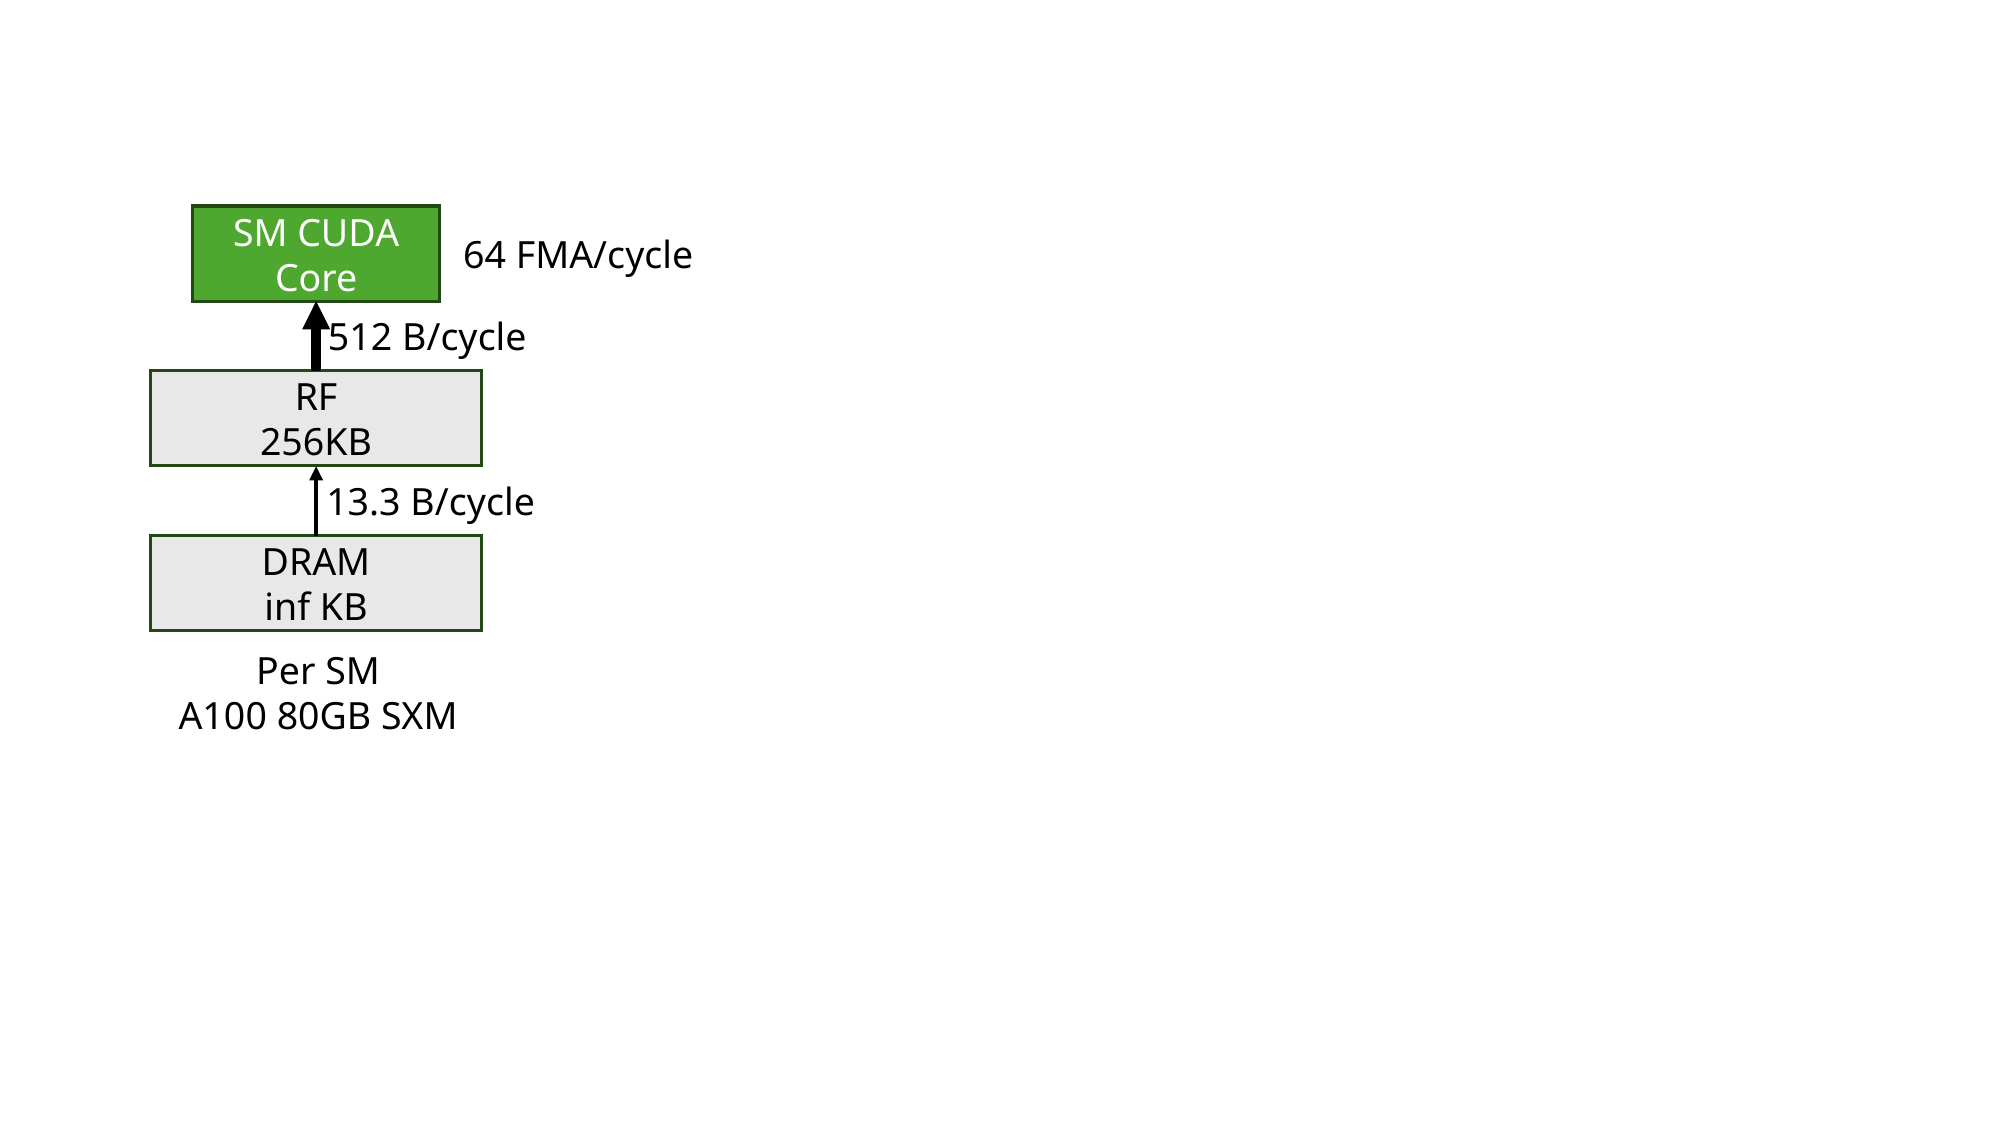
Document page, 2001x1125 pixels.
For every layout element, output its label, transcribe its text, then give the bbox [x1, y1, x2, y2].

text_box DRAM inf KB [149, 534, 483, 632]
text_box Per SM A100 80GB SXM [163, 639, 473, 745]
text_box 512 B/cycle [317, 305, 542, 366]
text_box 13.3 B/cycle [317, 470, 551, 531]
text_box RF 256KB [149, 369, 483, 467]
text_box SM CUDA Core [191, 204, 441, 303]
text_box 13.3 B/cycle [311, 470, 315, 531]
text_box 64 FMA/cycle [448, 223, 709, 284]
